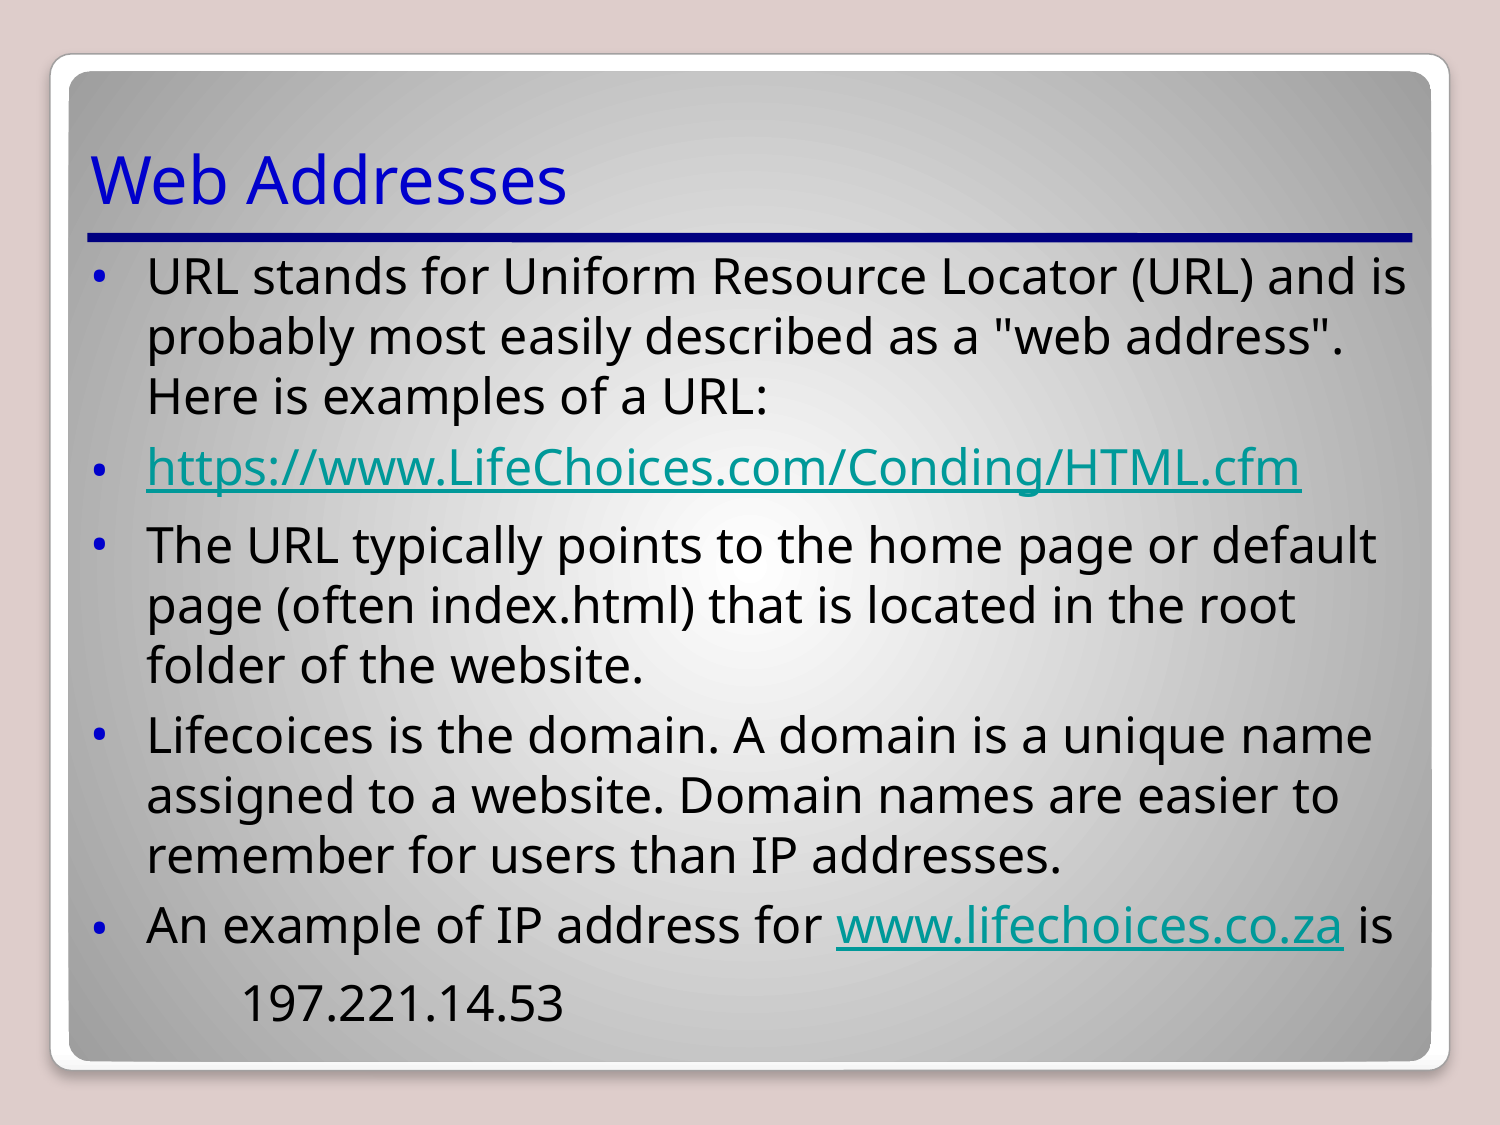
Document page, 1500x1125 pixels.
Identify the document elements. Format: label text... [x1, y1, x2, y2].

title Web Addresses [75, 75, 1425, 225]
list URL stands for Uniform Resource Locator (URL) and is probably most easily described as a "web address". Here is examples of a URL: https://www.LifeChoices.com/Conding/HTML.cfm The URL typically points to the home page or default page (often index.html) that is located in the root folder of the website. Lifecoices is the domain. A domain is a unique name assigned to a website. Domain names are easier to remember for users than IP addresses. An example of IP address for www.lifechoices.co.za is 197.221.14.53 [75, 237, 1425, 1063]
